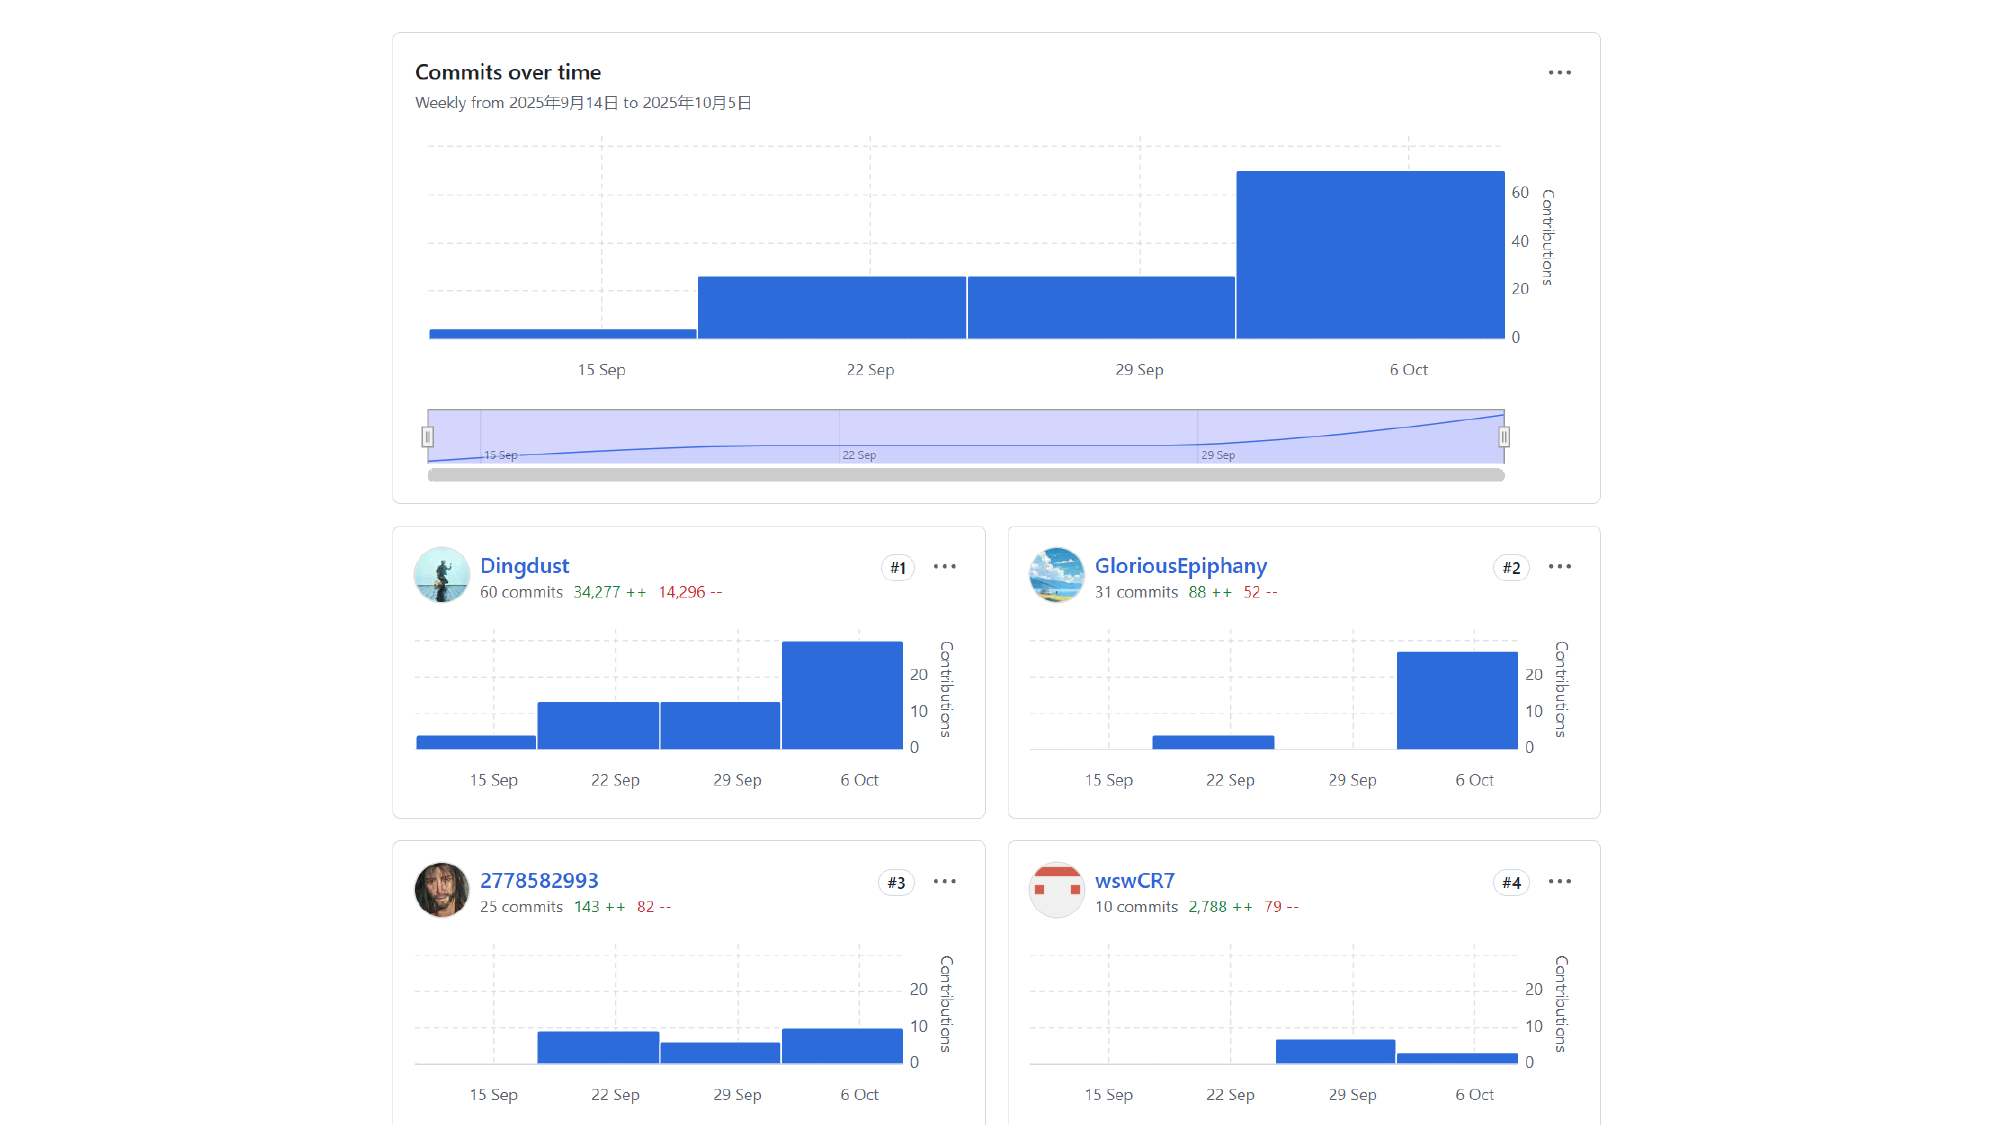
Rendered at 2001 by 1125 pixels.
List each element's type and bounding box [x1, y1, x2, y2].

picture [374, 0, 1625, 1125]
